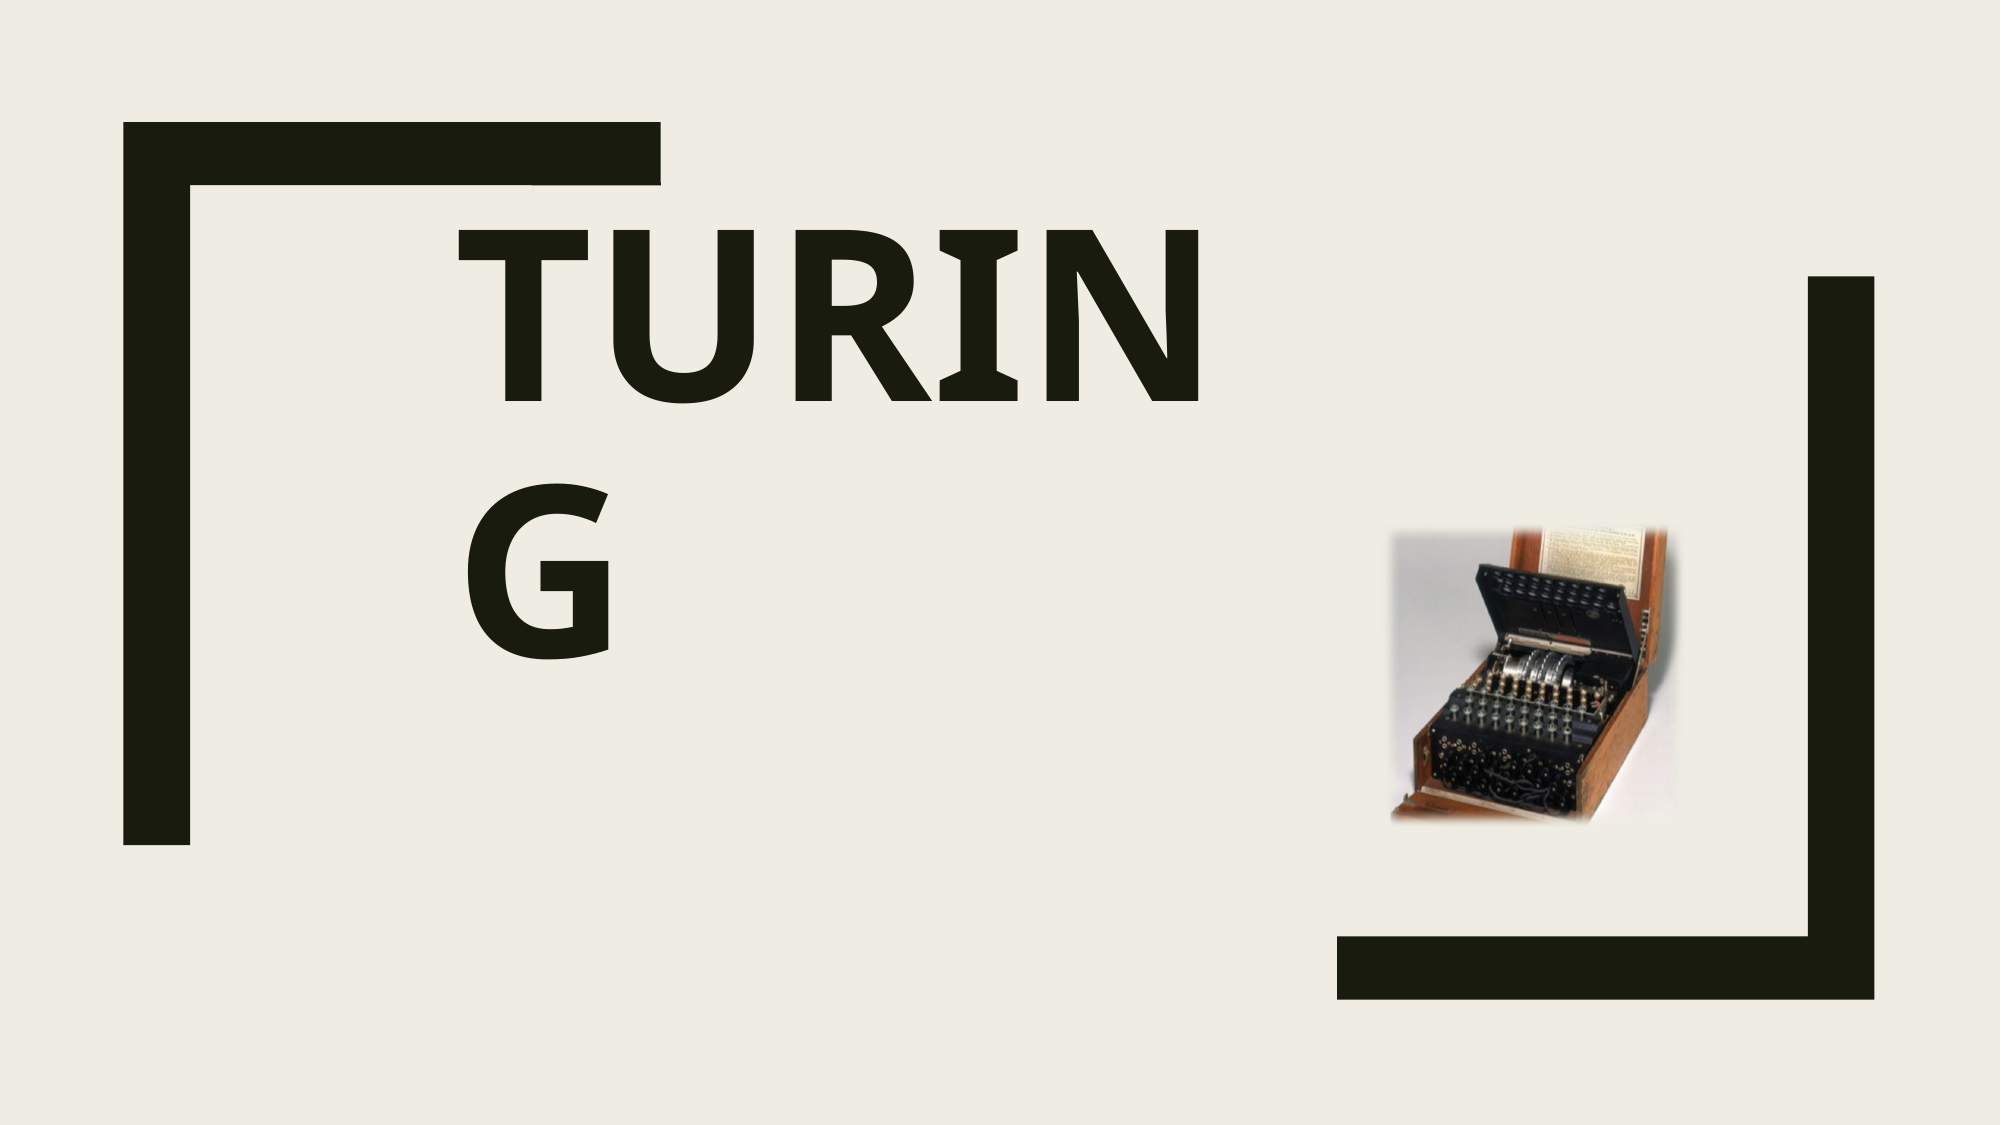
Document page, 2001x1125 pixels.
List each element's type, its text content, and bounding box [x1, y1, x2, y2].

text_box TURING [439, 293, 1347, 717]
picture [1381, 522, 1686, 828]
